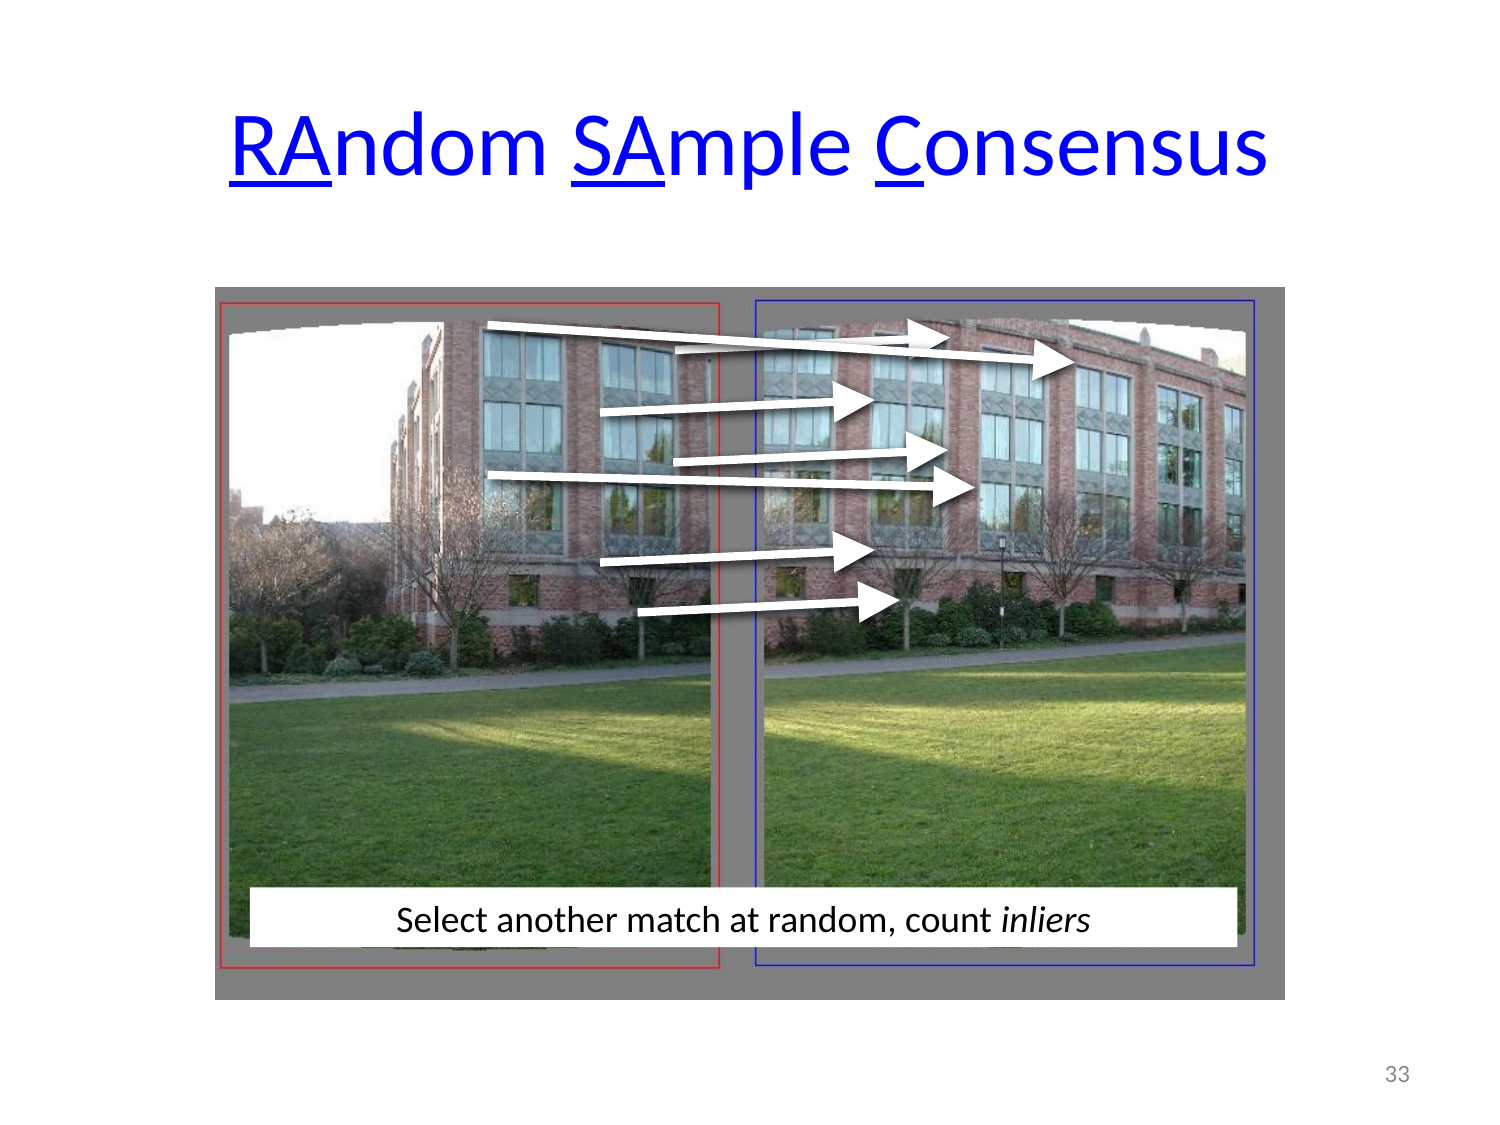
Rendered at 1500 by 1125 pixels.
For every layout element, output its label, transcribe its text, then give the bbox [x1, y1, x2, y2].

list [215, 287, 1285, 1001]
title RAndom SAmple Consensus [74, 44, 1426, 233]
slide_number 33 [1074, 1042, 1425, 1103]
